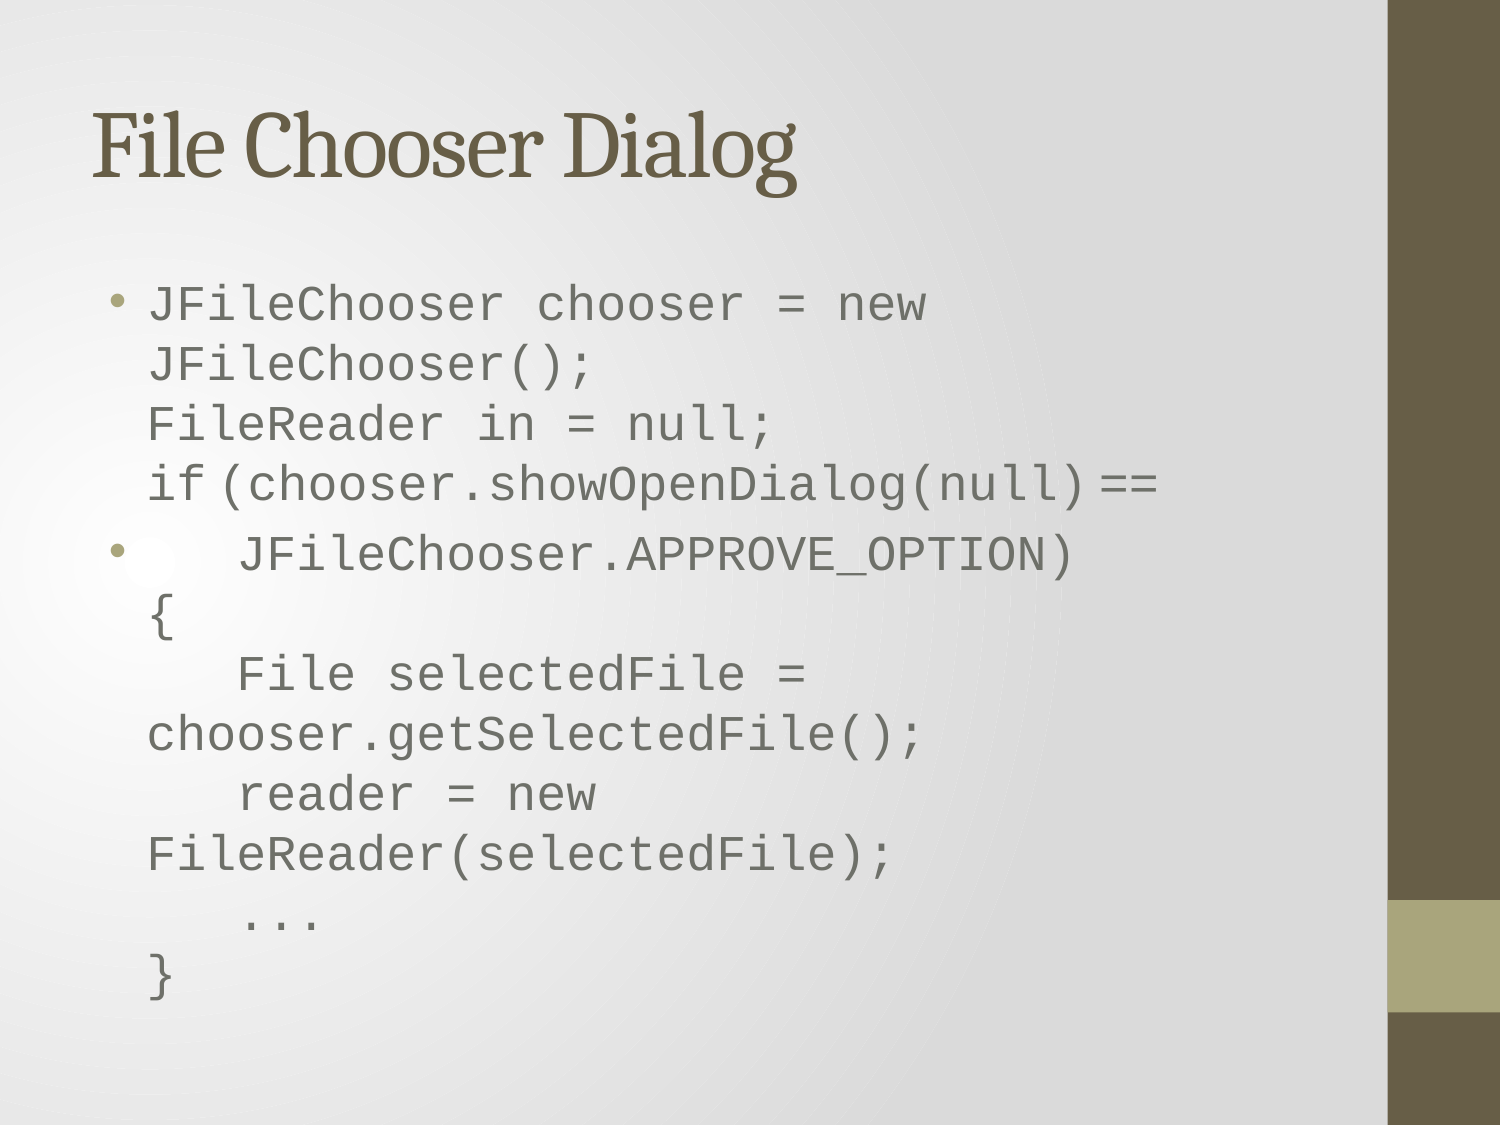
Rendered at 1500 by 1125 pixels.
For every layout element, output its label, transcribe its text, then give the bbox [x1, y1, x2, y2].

list JFileChooser chooser = new JFileChooser(); FileReader in = null; if (chooser.showOpenDialog(null) == JFileChooser.APPROVE_OPTION) { File selectedFile = chooser.getSelectedFile(); reader = new FileReader(selectedFile); ... } [75, 262, 1325, 1050]
title File Chooser Dialog [75, 45, 1325, 233]
